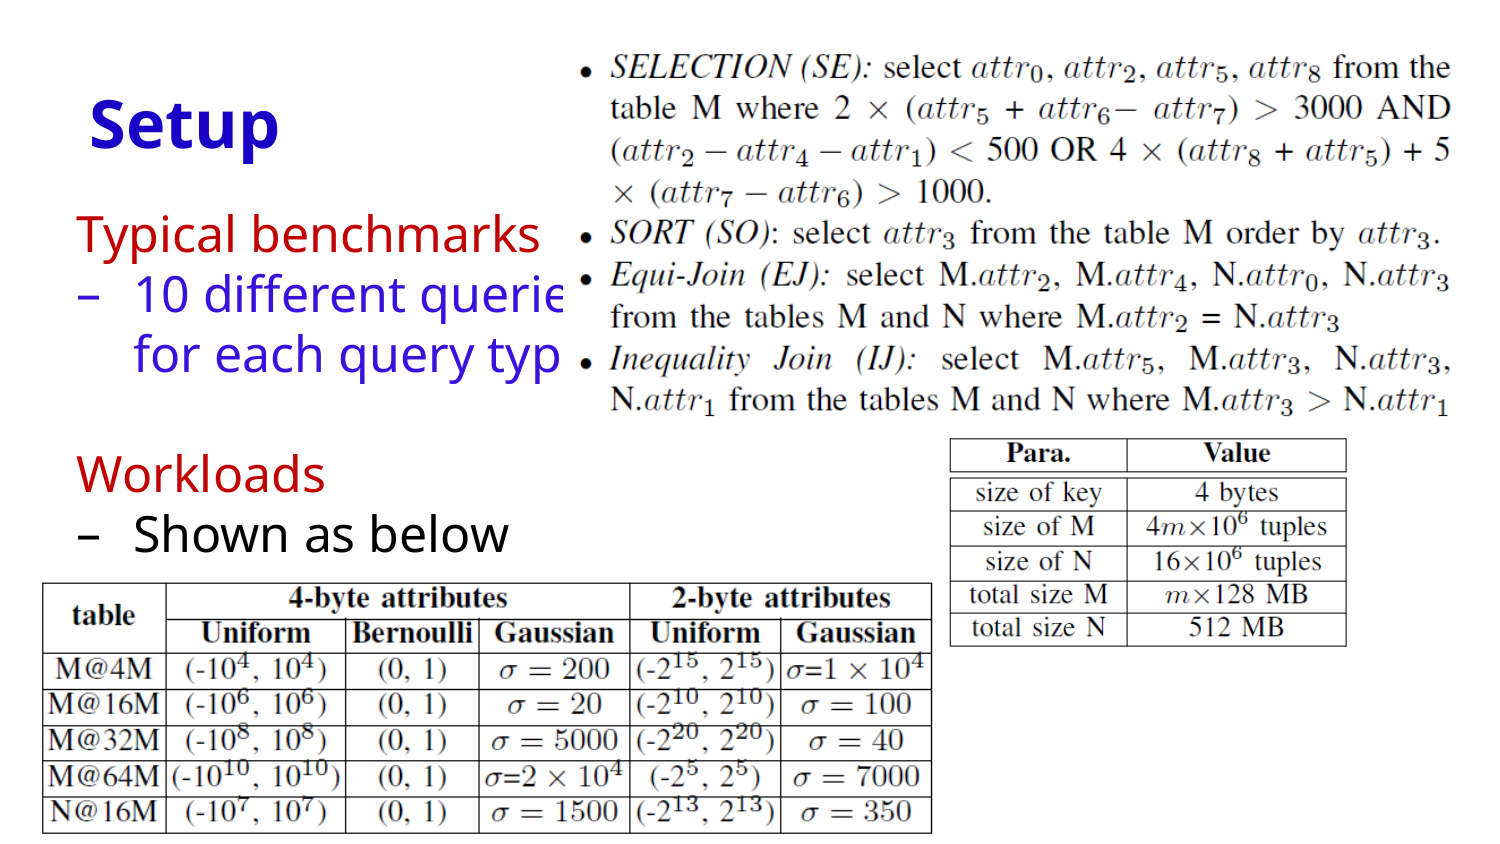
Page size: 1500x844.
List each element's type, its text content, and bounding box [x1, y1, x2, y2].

picture [31, 44, 1463, 844]
text_box Typical benchmarks 10 different queries for each query type Workloads Shown as below [62, 194, 791, 570]
title Setup [74, 44, 563, 194]
